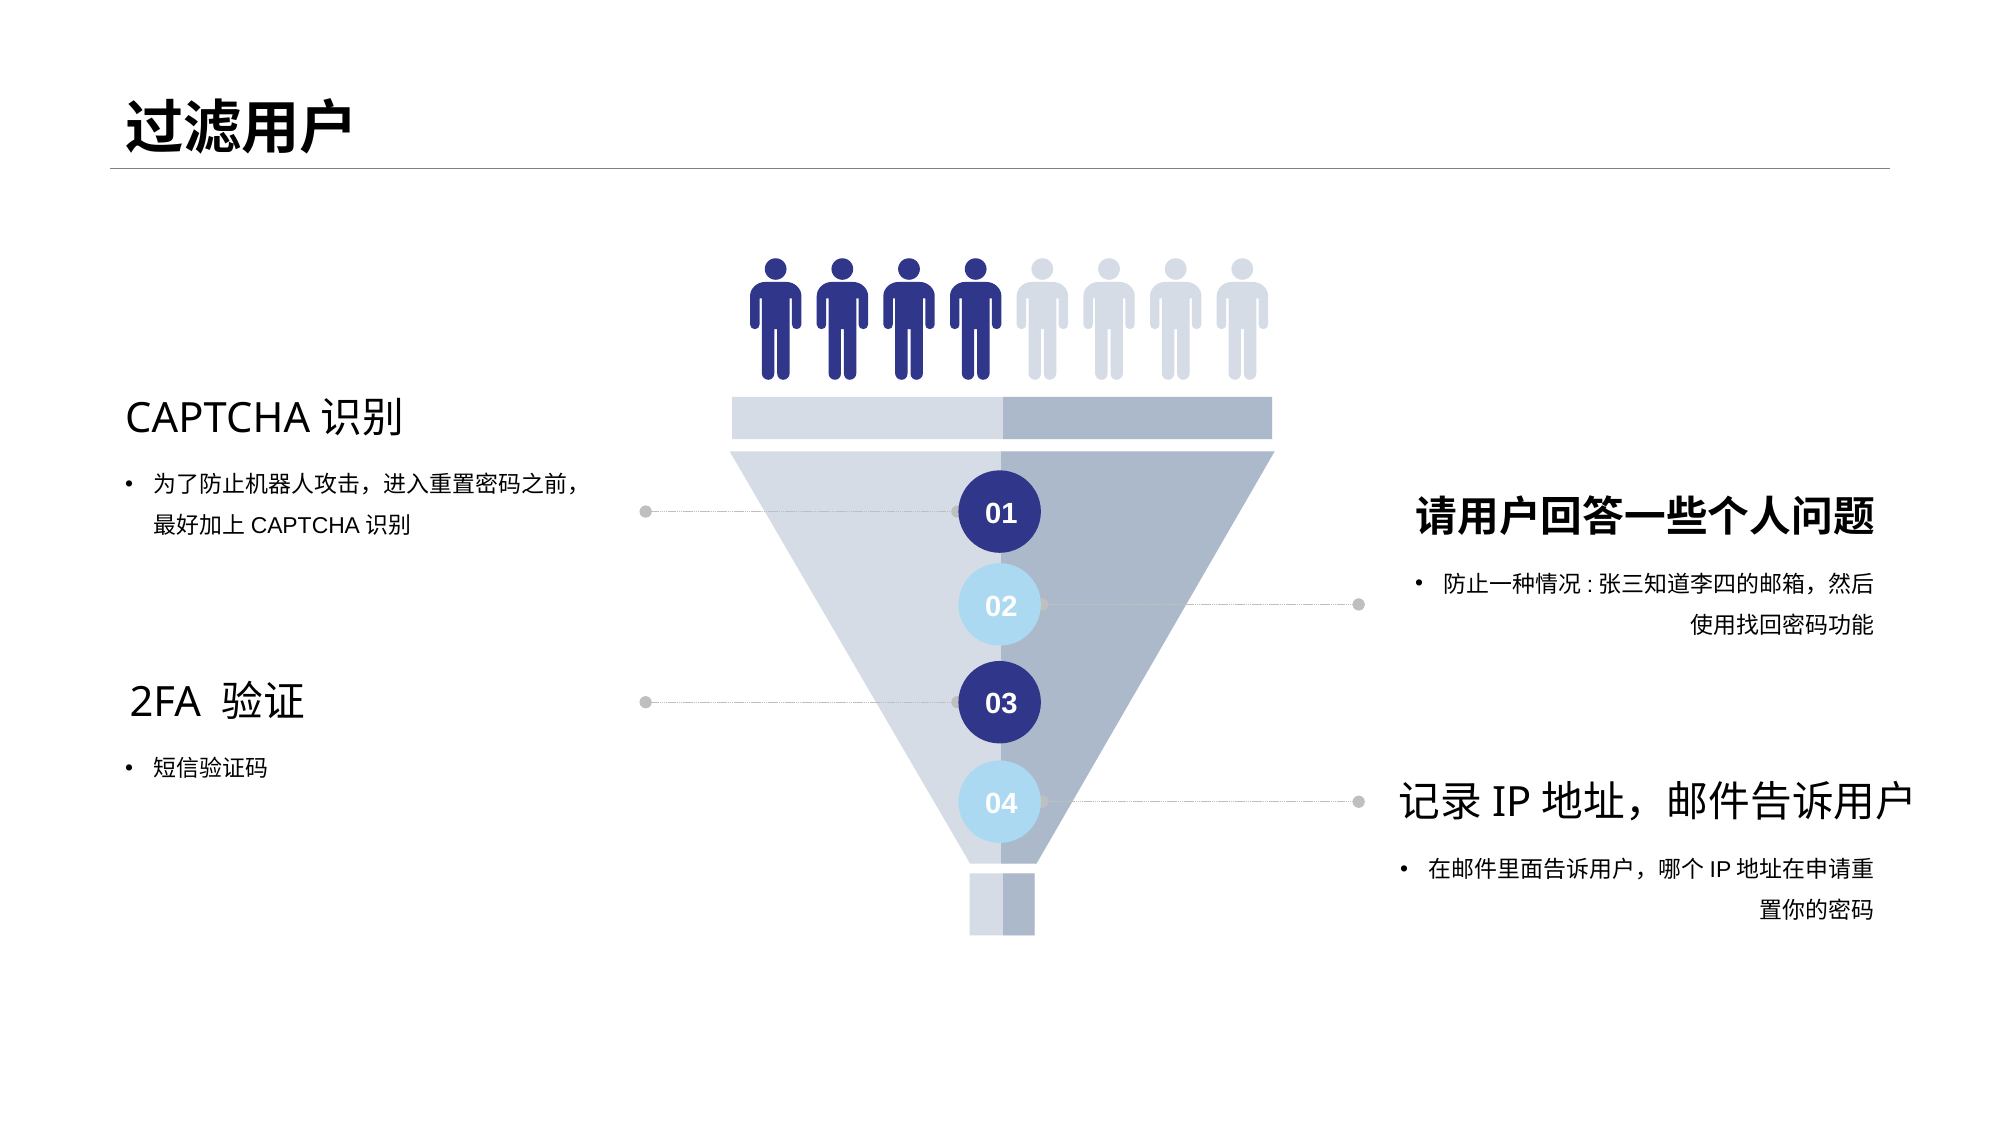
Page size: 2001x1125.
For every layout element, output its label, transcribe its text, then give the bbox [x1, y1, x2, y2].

title 过滤用户 [109, 0, 1890, 169]
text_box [110, 258, 1890, 992]
